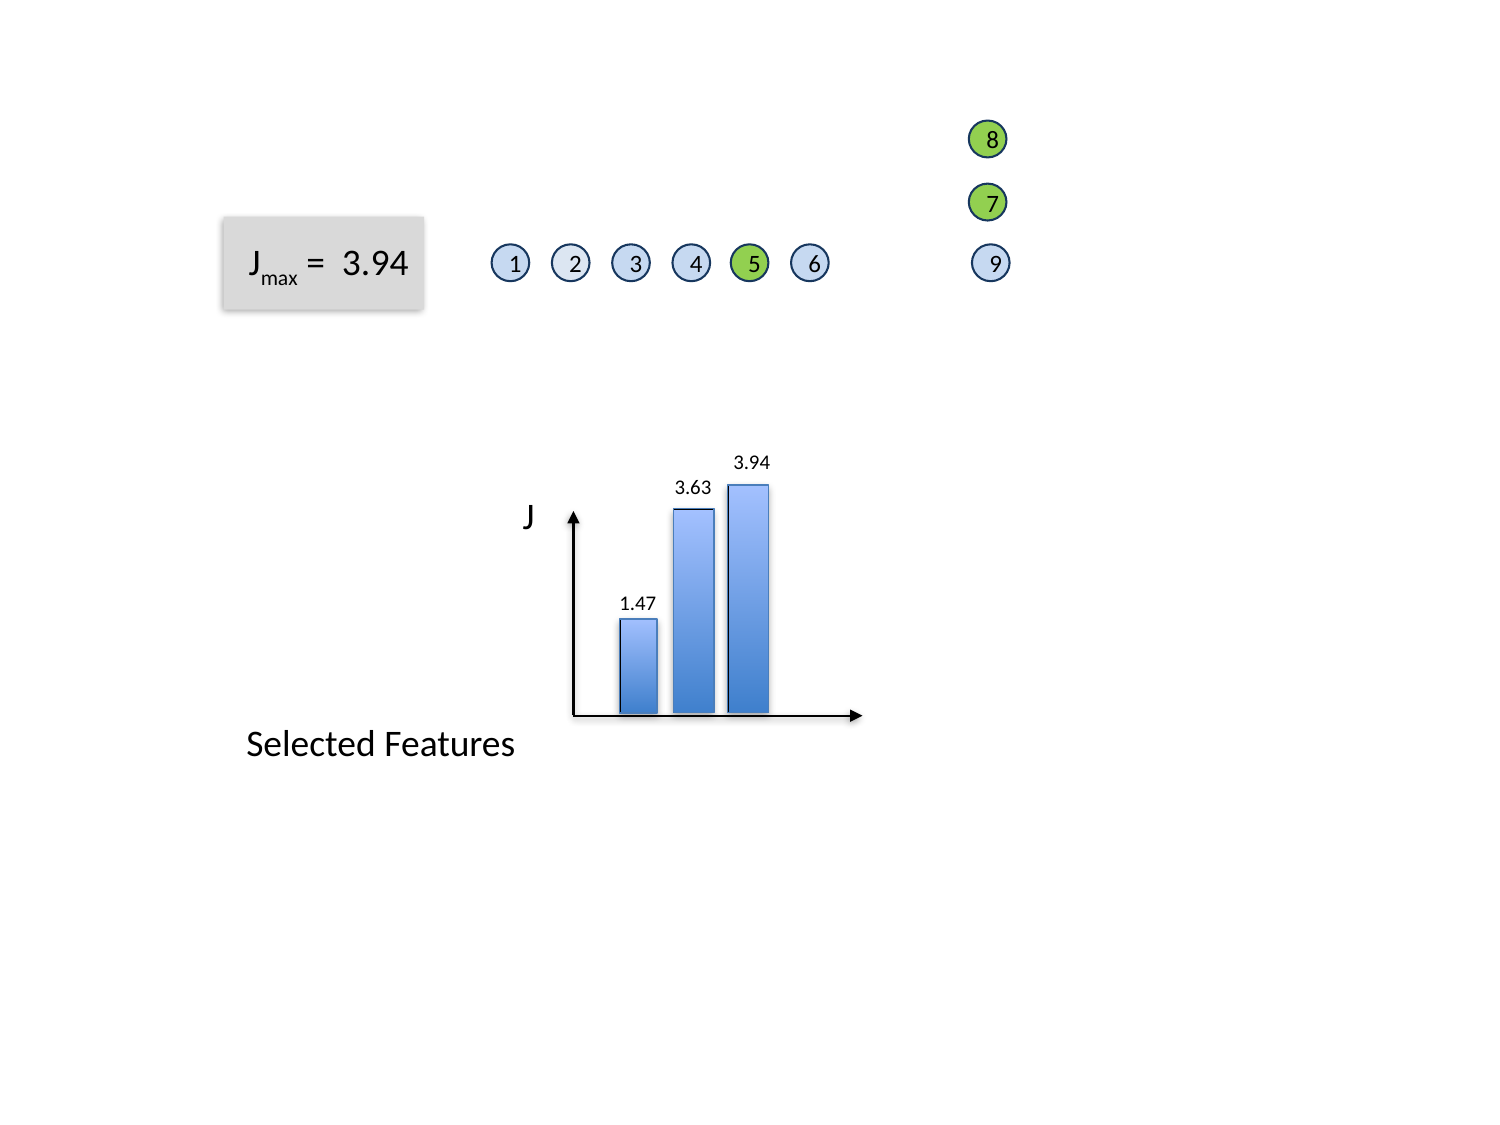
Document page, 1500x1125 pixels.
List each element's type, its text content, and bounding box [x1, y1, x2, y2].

text_box 1 [489, 242, 532, 284]
text_box 4 [670, 242, 713, 284]
text_box 6 [788, 242, 831, 284]
text_box 2 [549, 242, 592, 284]
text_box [507, 440, 863, 716]
text_box 7 [966, 181, 1009, 223]
text_box 3 [610, 242, 652, 284]
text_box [223, 216, 428, 310]
text_box 5 [728, 242, 771, 284]
text_box 9 [969, 242, 1012, 284]
text_box 8 [966, 118, 1009, 160]
text_box Selected Features [231, 711, 531, 772]
